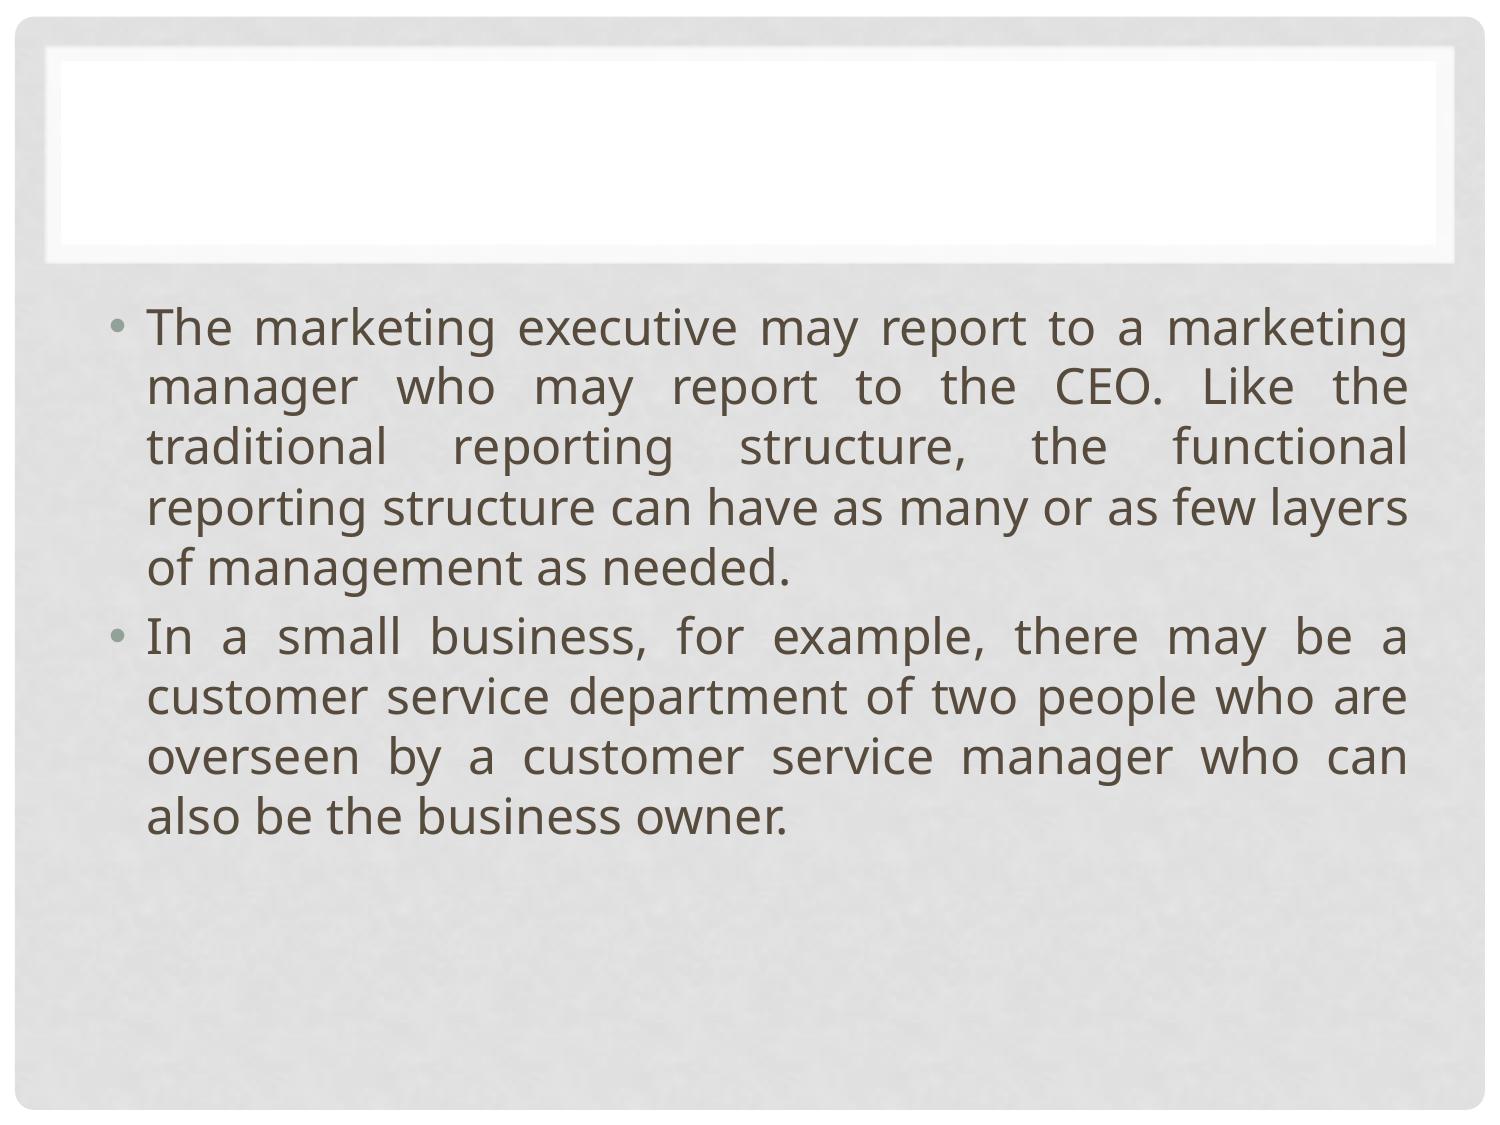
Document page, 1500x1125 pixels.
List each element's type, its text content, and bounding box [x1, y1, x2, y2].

list The marketing executive may report to a marketing manager who may report to the CEO. Like the traditional reporting structure, the functional reporting structure can have as many or as few layers of management as needed. In a small business, for example, there may be a customer service department of two people who are overseen by a customer service manager who can also be the business owner. [75, 287, 1425, 1005]
